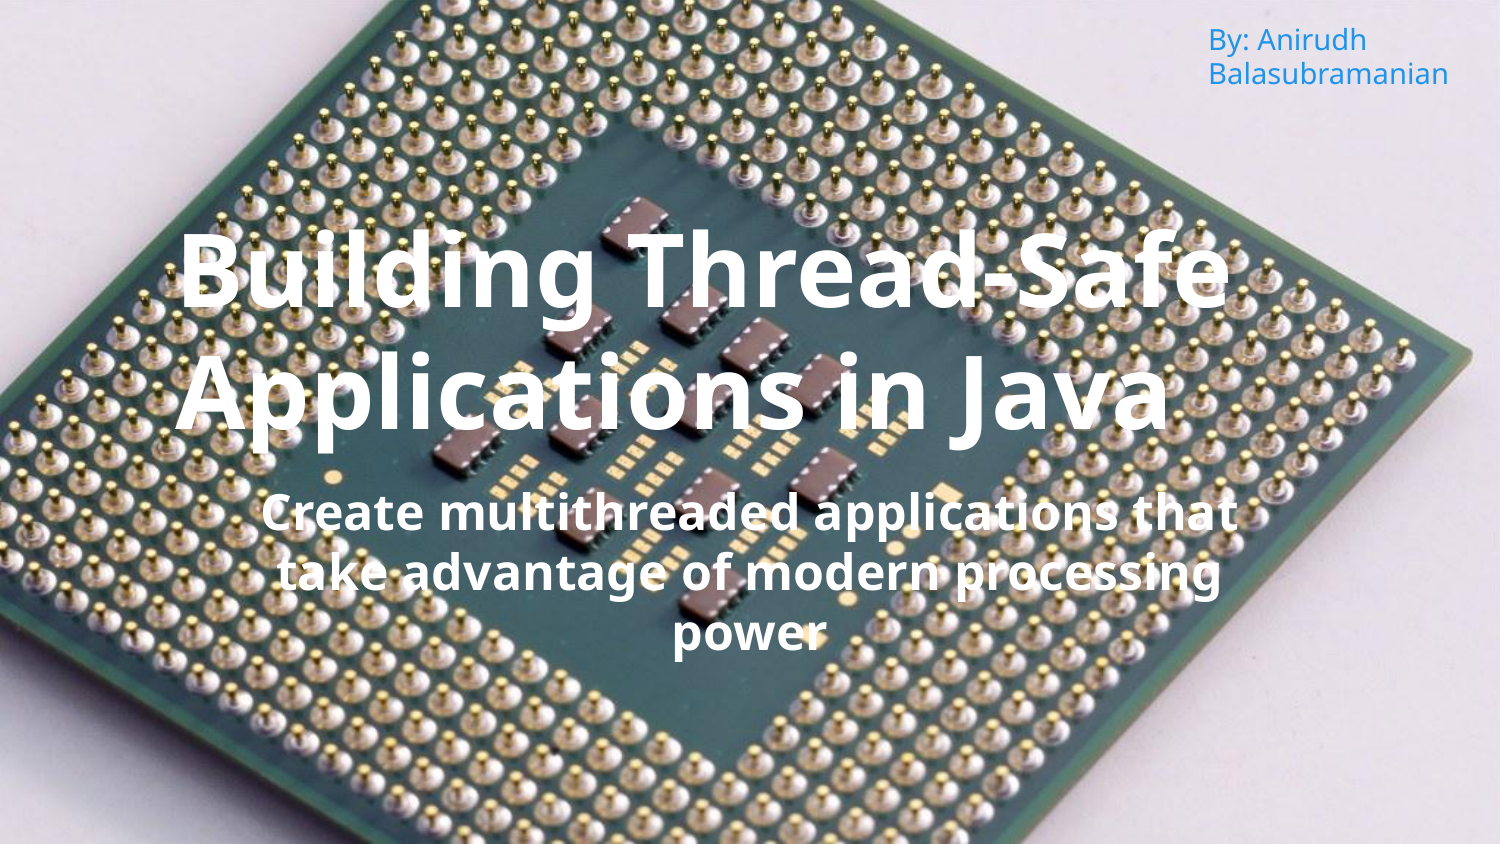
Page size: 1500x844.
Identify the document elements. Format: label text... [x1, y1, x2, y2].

picture [0, 0, 1500, 844]
title Building Thread-Safe Applications in Java [160, 185, 1340, 465]
subtitle Create multithreaded applications that take advantage of modern processing power [194, 464, 1306, 686]
text_box By: Anirudh Balasubramanian [1193, 5, 1500, 107]
